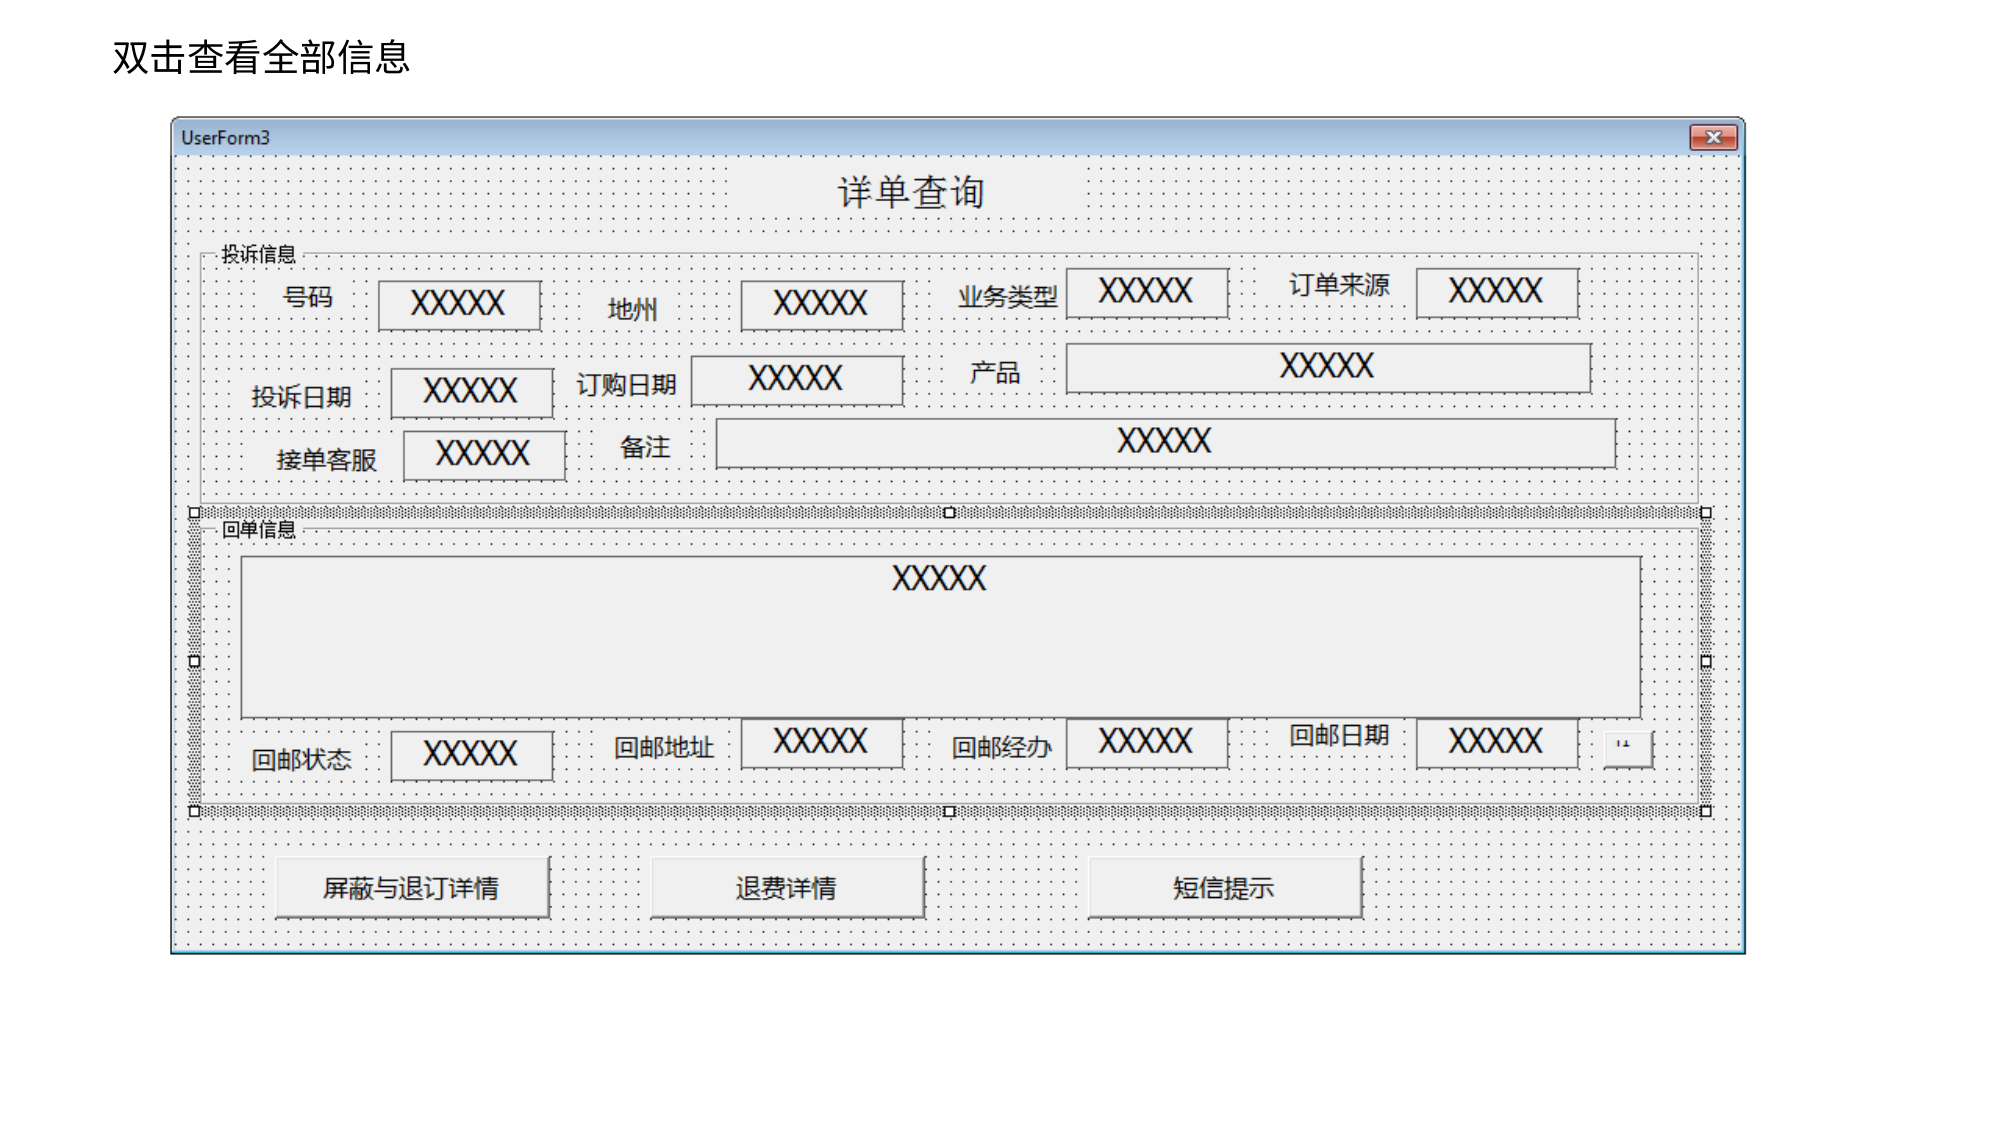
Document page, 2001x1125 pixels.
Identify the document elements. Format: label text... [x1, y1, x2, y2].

picture [169, 115, 1754, 958]
text_box 双击查看全部信息 [97, 26, 1468, 86]
